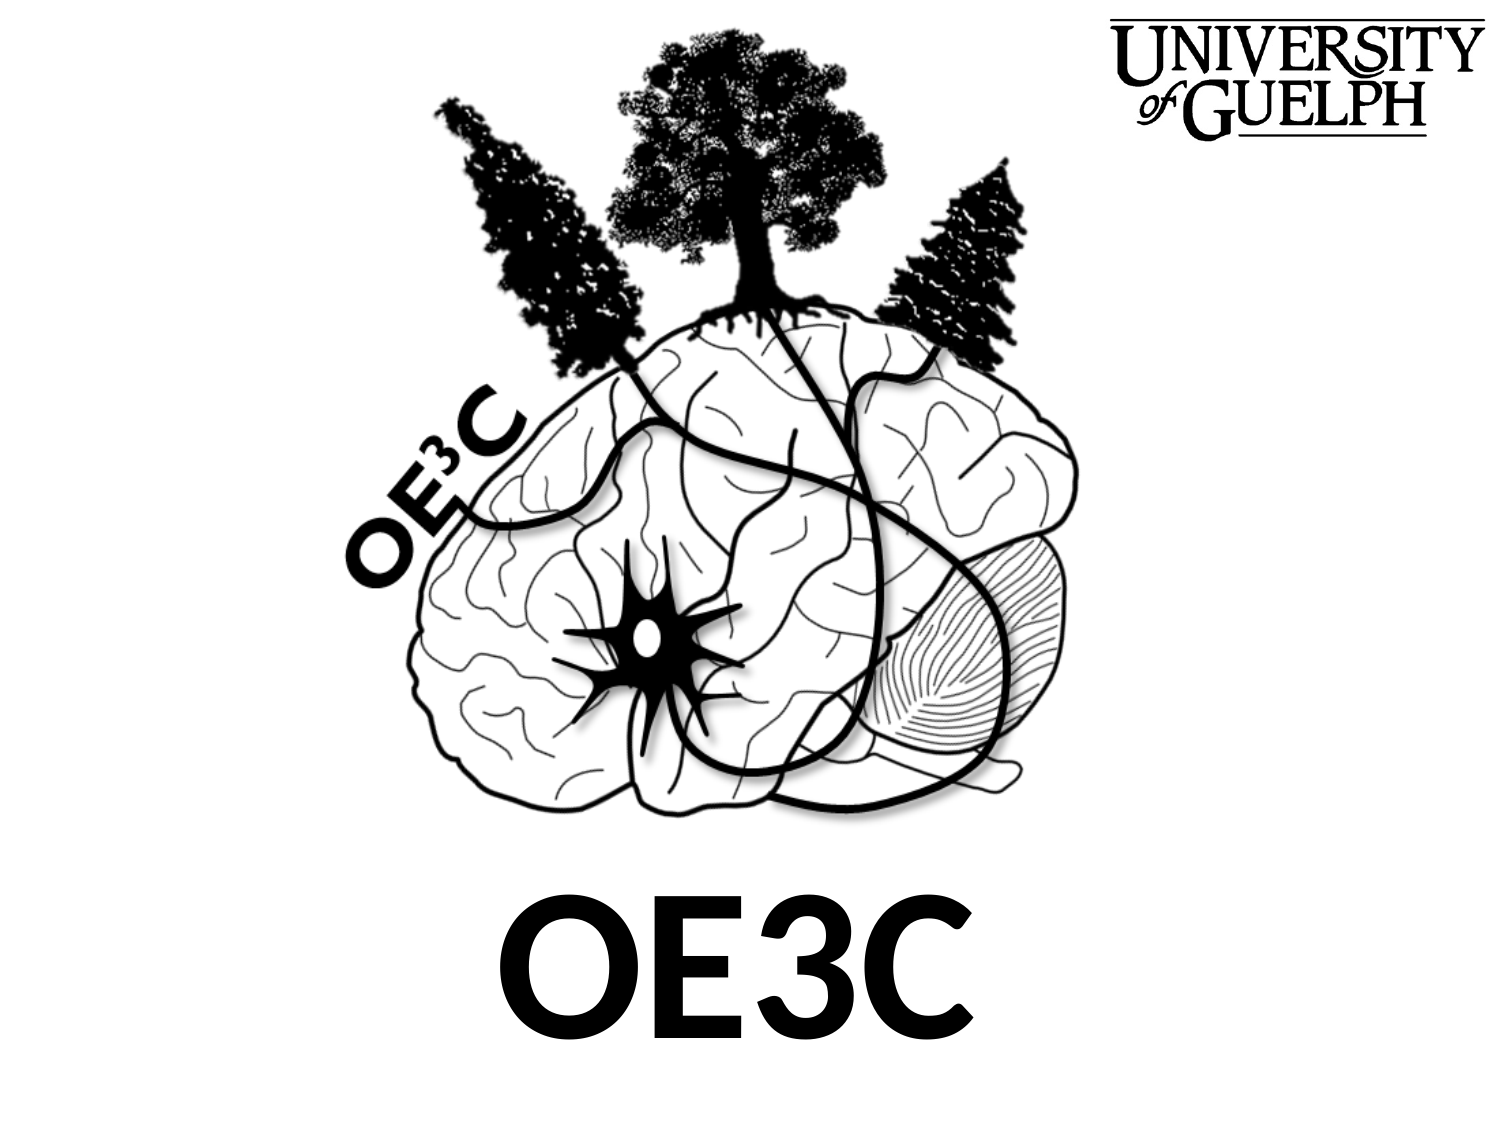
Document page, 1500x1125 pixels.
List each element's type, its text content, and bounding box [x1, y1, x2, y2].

picture [218, 0, 1500, 835]
subtitle OE3C [46, 812, 1425, 1010]
